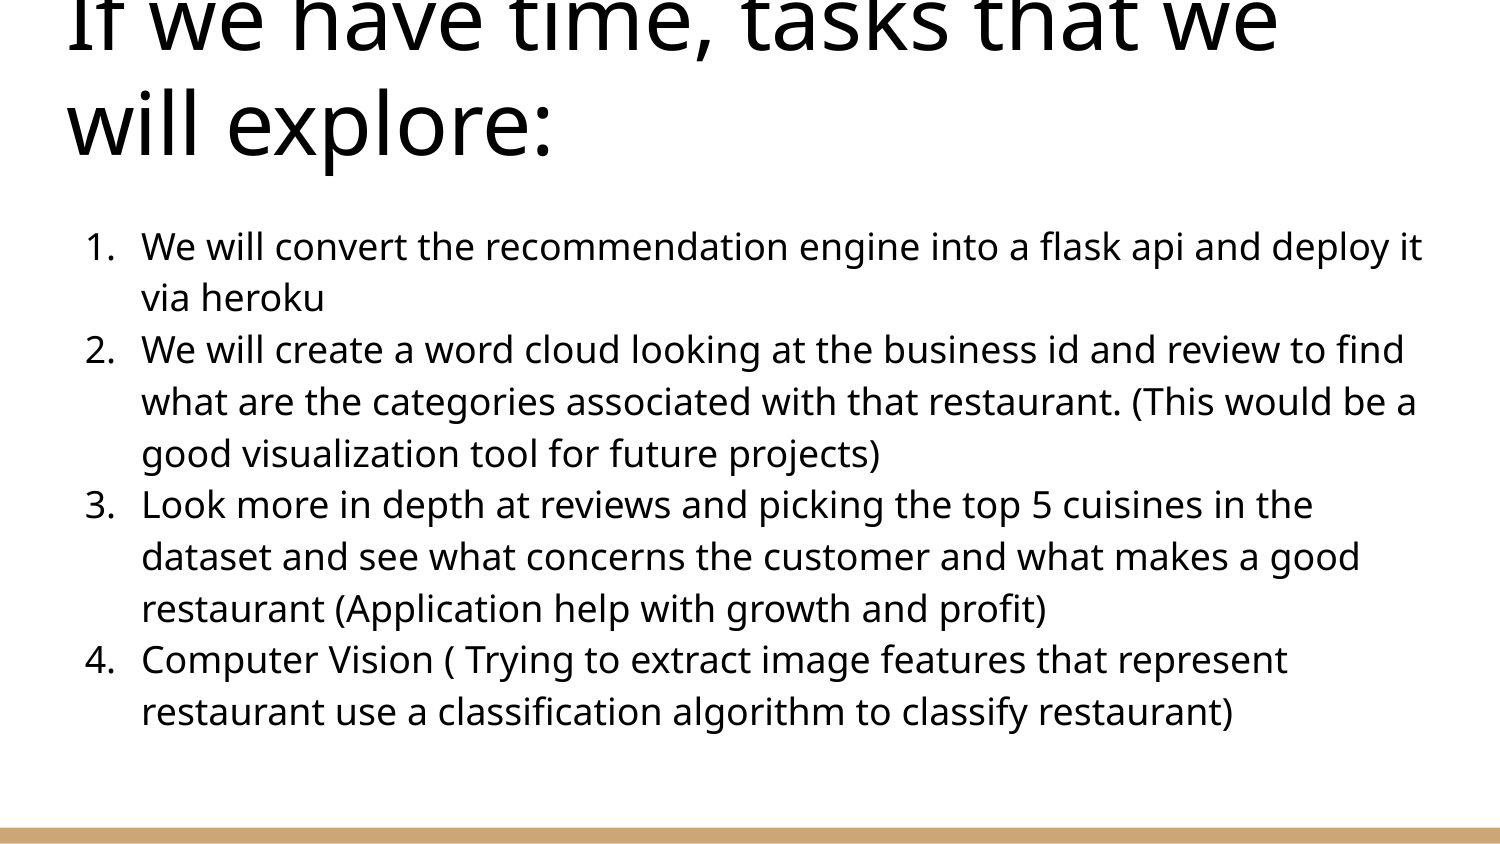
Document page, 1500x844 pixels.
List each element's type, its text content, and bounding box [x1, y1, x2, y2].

list We will convert the recommendation engine into a flask api and deploy it via heroku We will create a word cloud looking at the business id and review to find what are the categories associated with that restaurant. (This would be a good visualization tool for future projects) Look more in depth at reviews and picking the top 5 cuisines in the dataset and see what concerns the customer and what makes a good restaurant (Application help with growth and profit) Computer Vision ( Trying to extract image features that represent restaurant use a classification algorithm to classify restaurant) [51, 200, 1449, 752]
title If we have time, tasks that we will explore: [51, 51, 1449, 189]
